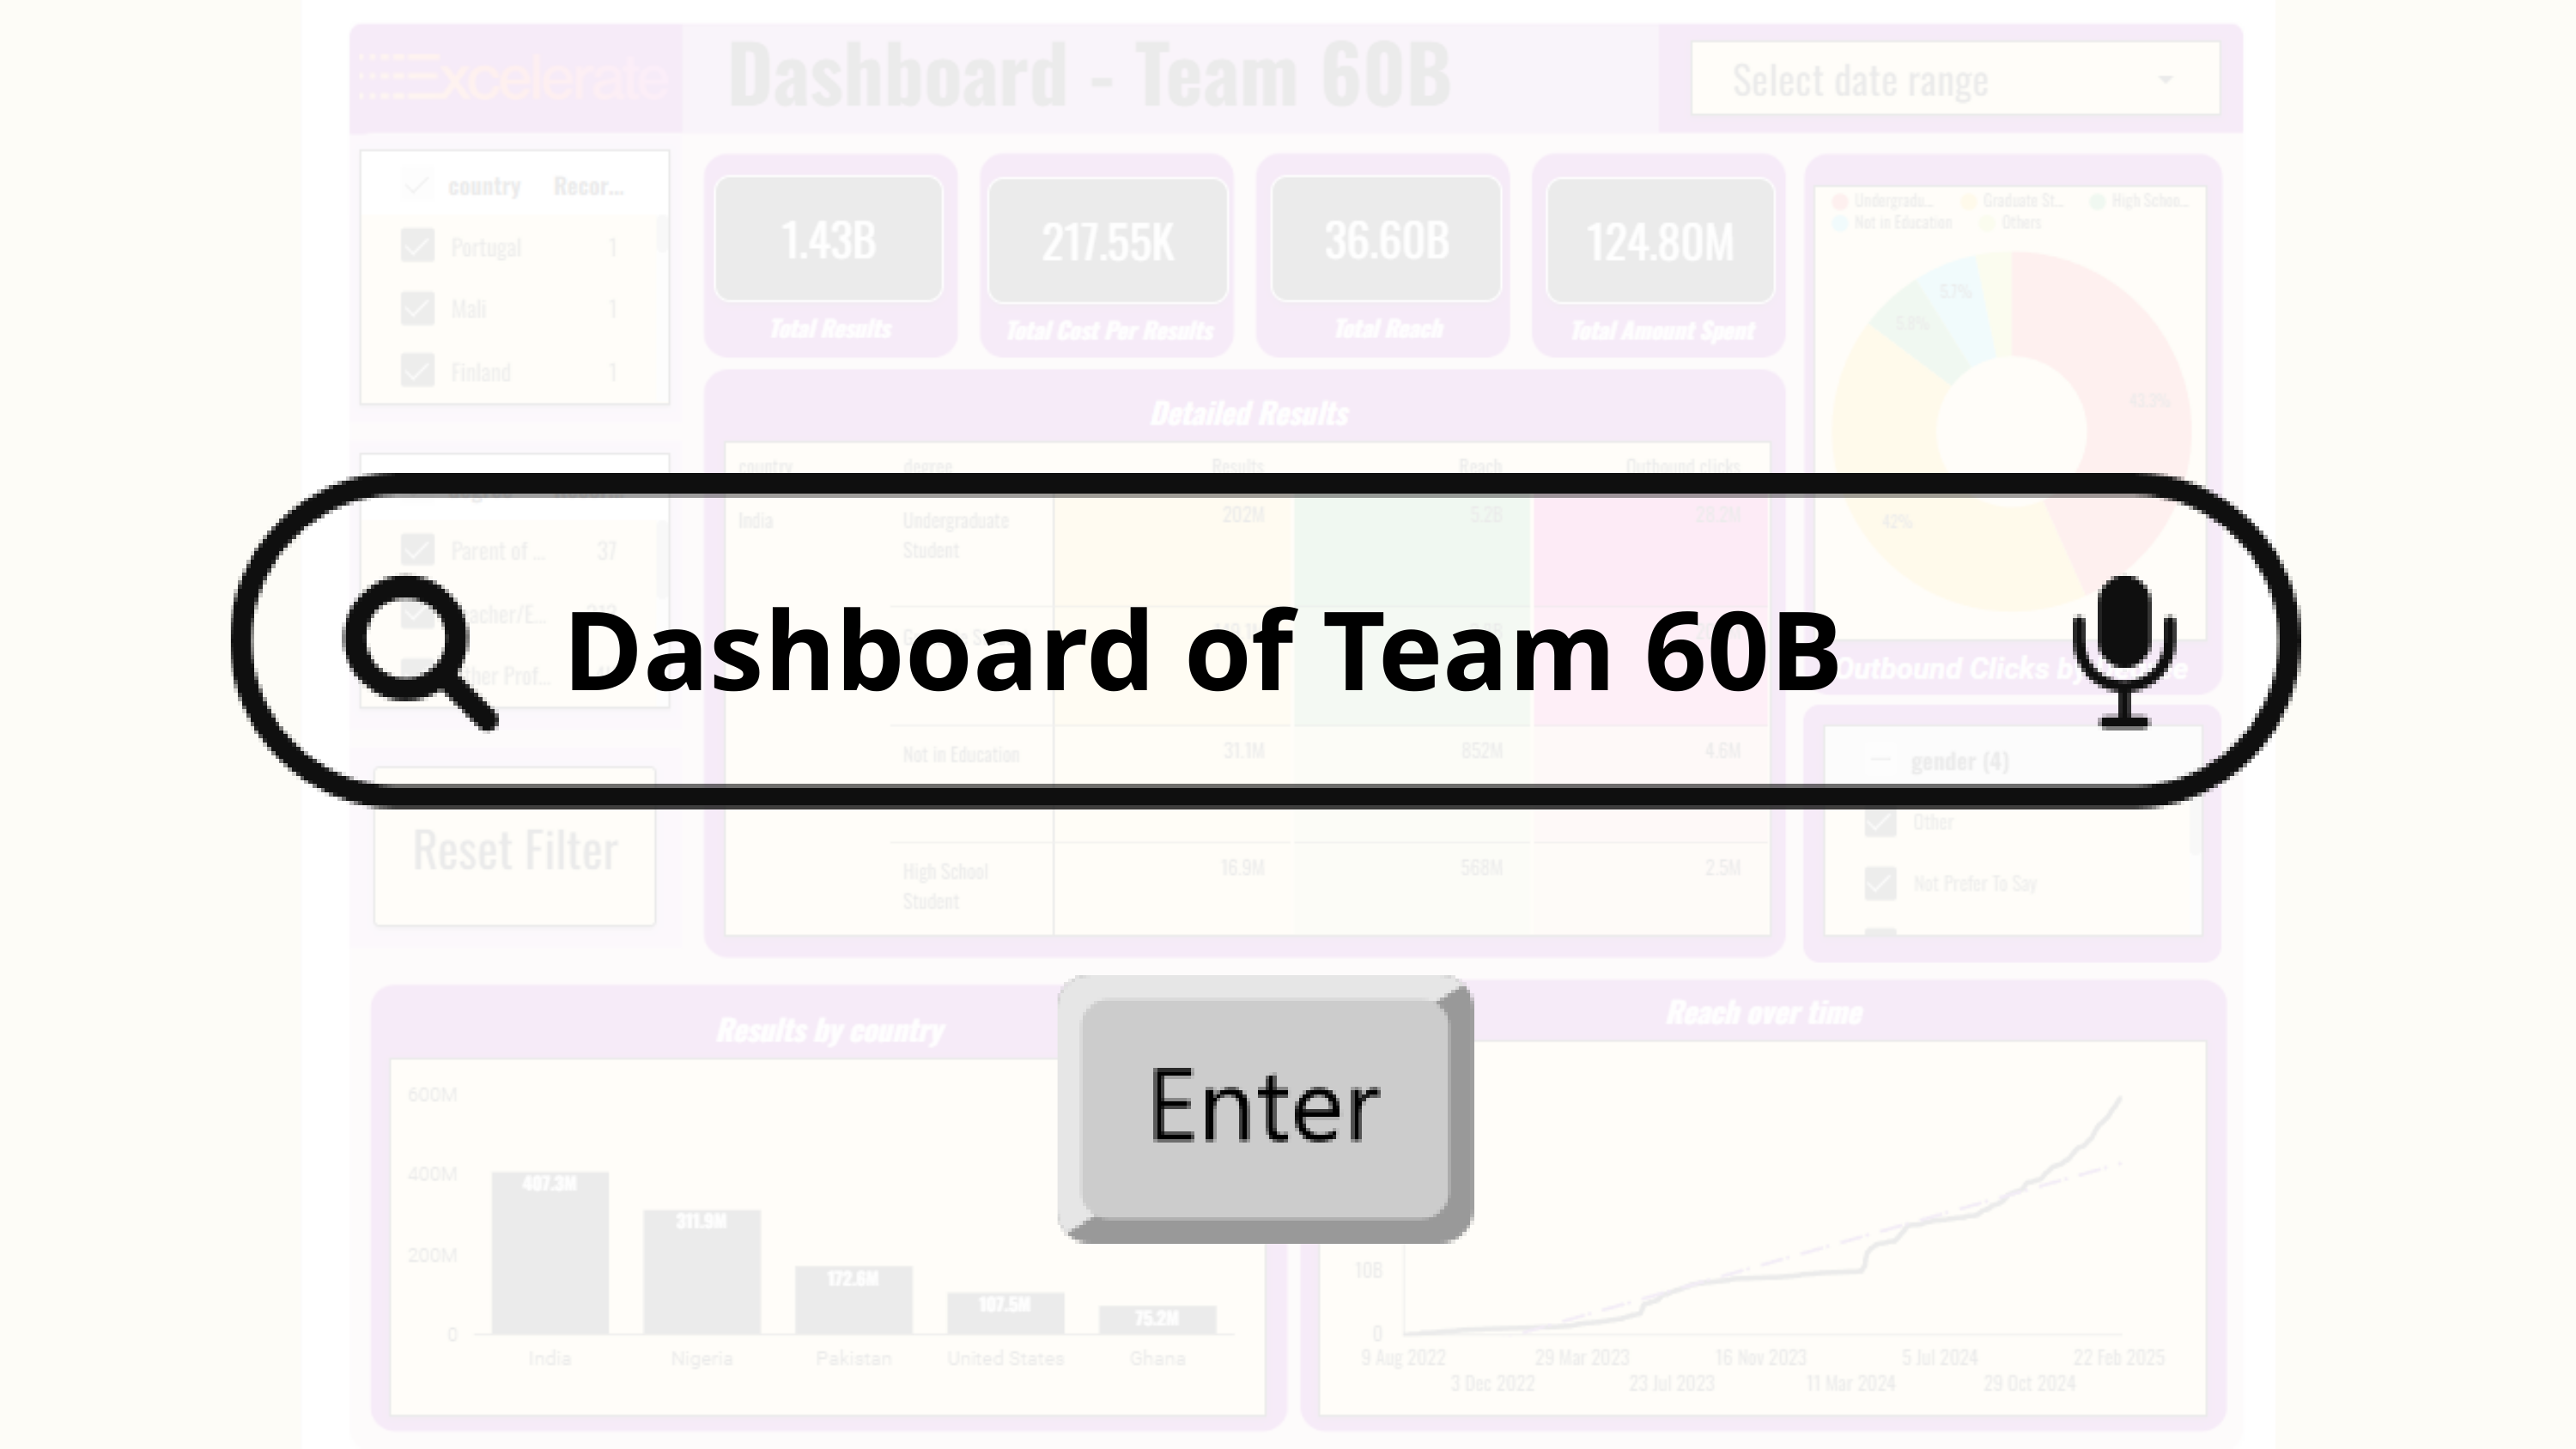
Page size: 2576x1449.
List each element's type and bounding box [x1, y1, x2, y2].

text_box [0, 0, 2576, 1449]
